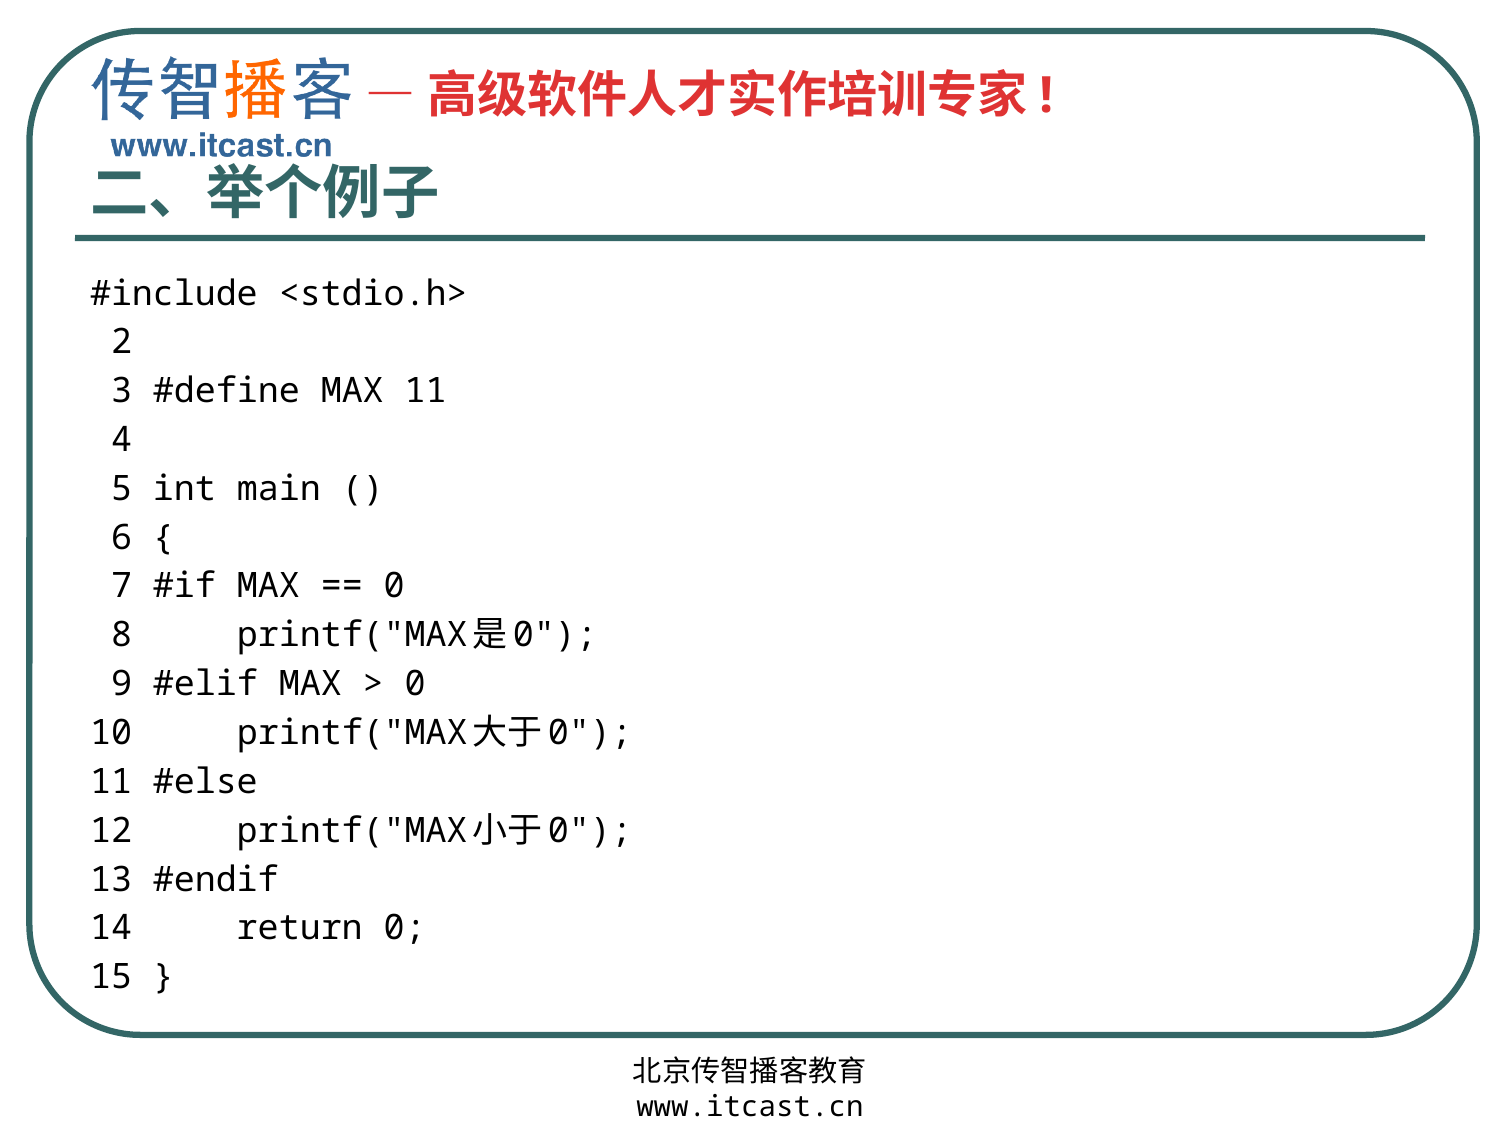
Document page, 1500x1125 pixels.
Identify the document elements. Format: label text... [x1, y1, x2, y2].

list #include <stdio.h> 2 3 #define MAX 11 4 5 int main () 6 { 7 #if MAX == 0 8 printf("MAX是0"); 9 #elif MAX > 0 10 printf("MAX大于0"); 11 #else 12 printf("MAX小于0"); 13 #endif 14 return 0; 15 } [75, 262, 1425, 1005]
title 二、举个例子 [75, 45, 1425, 233]
